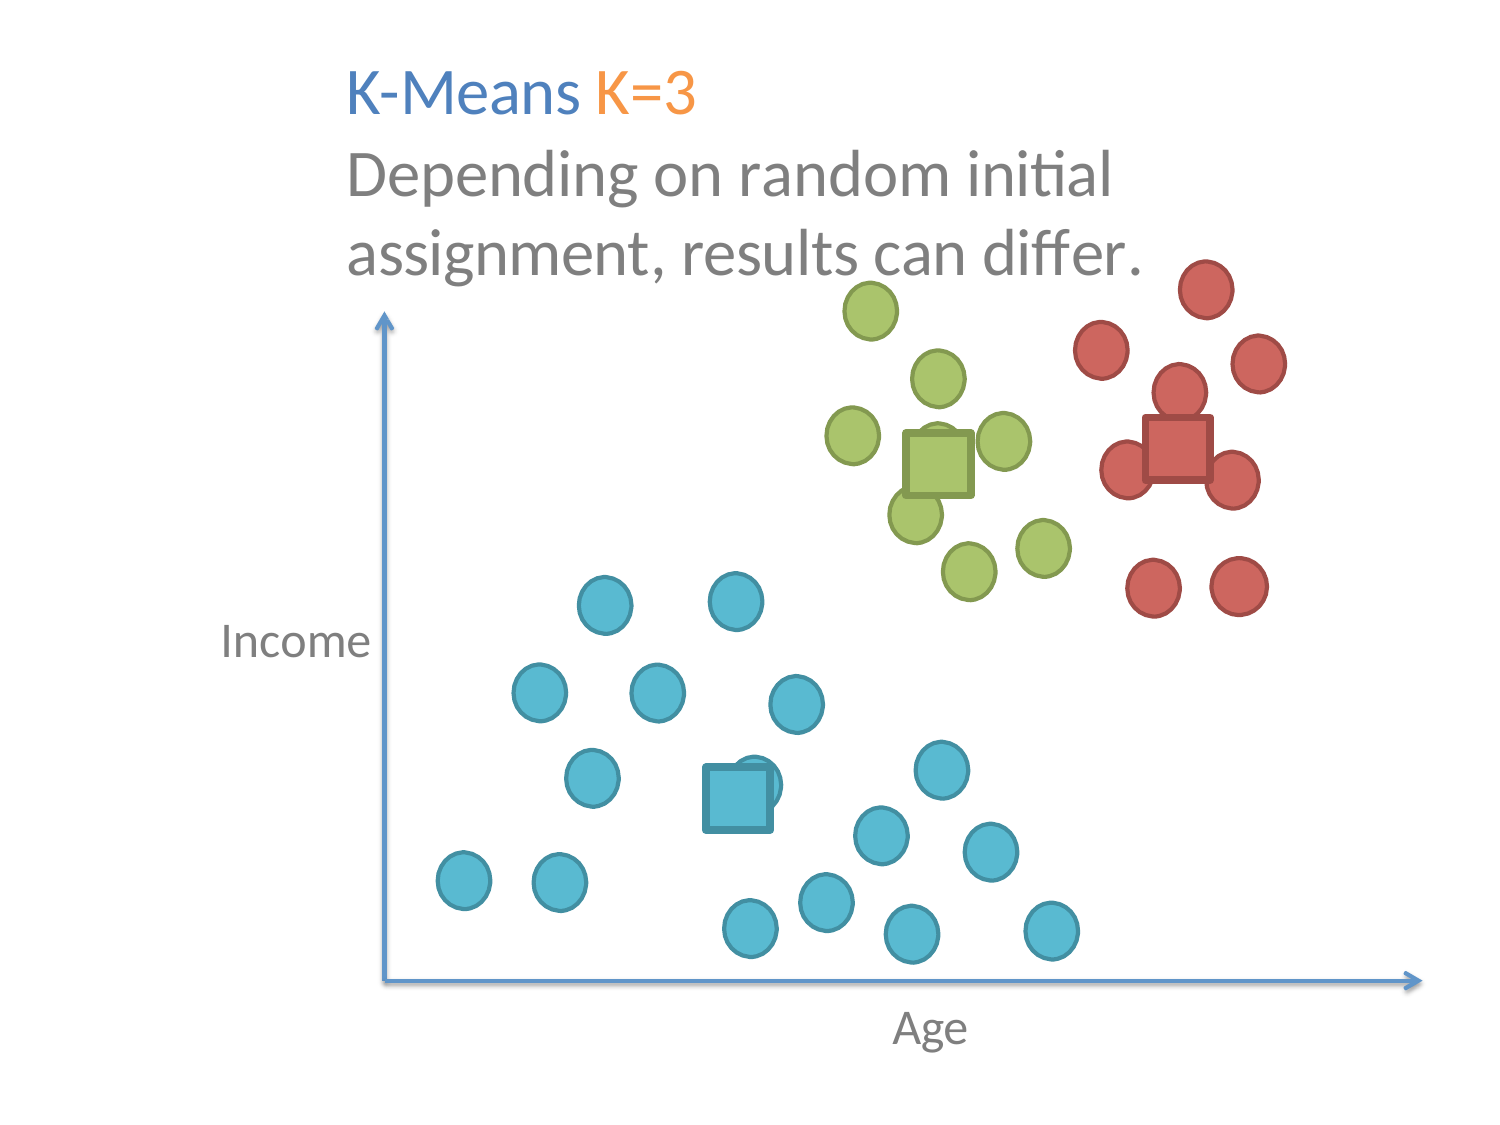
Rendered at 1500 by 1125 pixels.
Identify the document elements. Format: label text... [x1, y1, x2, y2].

text_box [533, 854, 587, 911]
text_box [1025, 902, 1079, 960]
text_box [513, 664, 567, 722]
text_box [578, 577, 632, 634]
text_box [885, 905, 939, 963]
text_box [1206, 451, 1259, 509]
text_box [437, 852, 491, 910]
text_box [1211, 558, 1268, 616]
text_box [770, 676, 823, 733]
text_box [1127, 559, 1180, 617]
text_box [942, 543, 996, 601]
footer Age [890, 994, 972, 1058]
text_box [1017, 520, 1070, 577]
text_box [631, 664, 685, 722]
text_box [1232, 335, 1286, 393]
text_box [906, 432, 971, 496]
text_box [1153, 364, 1207, 417]
text_box [889, 488, 942, 544]
text_box [1179, 261, 1233, 319]
text_box [964, 823, 1018, 881]
text_box [705, 767, 771, 830]
text_box [977, 412, 1031, 470]
text_box [734, 756, 782, 808]
text_box [374, 311, 395, 331]
text_box [855, 807, 908, 865]
text_box [724, 900, 777, 958]
text_box [800, 874, 853, 932]
text_box [709, 573, 763, 631]
text_box [360, 290, 409, 992]
text_box [912, 350, 965, 408]
text_box K-Means K=3 Depending on random initial assignment, results can diﬀer. [344, 48, 1160, 290]
text_box [1101, 441, 1152, 499]
text_box [1145, 417, 1211, 481]
text_box [844, 282, 898, 340]
text_box [915, 741, 969, 799]
text_box [566, 749, 619, 807]
text_box Income [218, 607, 374, 671]
text_box [826, 407, 880, 465]
text_box [377, 959, 1447, 1008]
text_box [1075, 321, 1128, 379]
text_box [919, 423, 958, 432]
text_box [1403, 970, 1423, 991]
